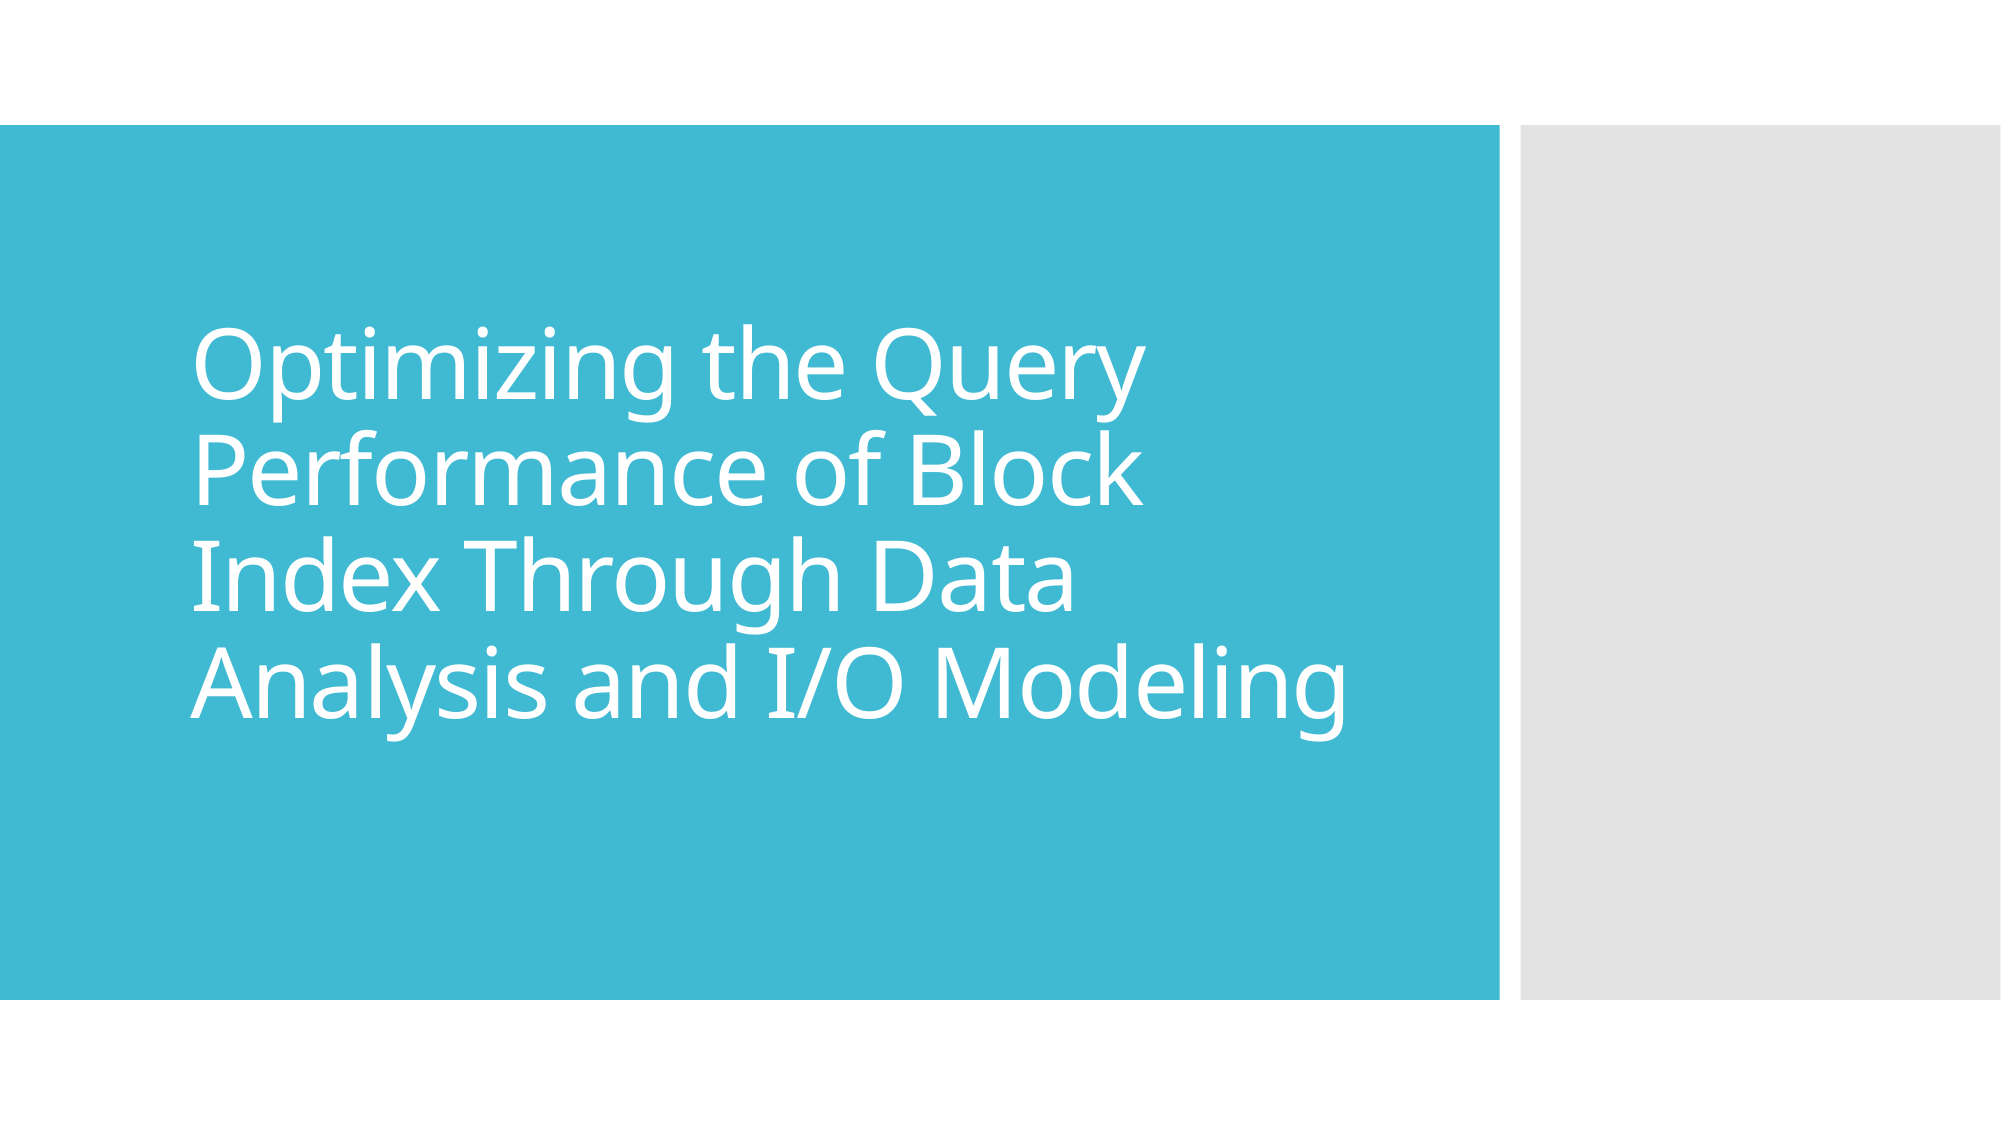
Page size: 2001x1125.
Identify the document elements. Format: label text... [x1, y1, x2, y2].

title Optimizing the Query Performance of Block Index Through Data Analysis and I/O Modeling [175, 213, 1376, 747]
